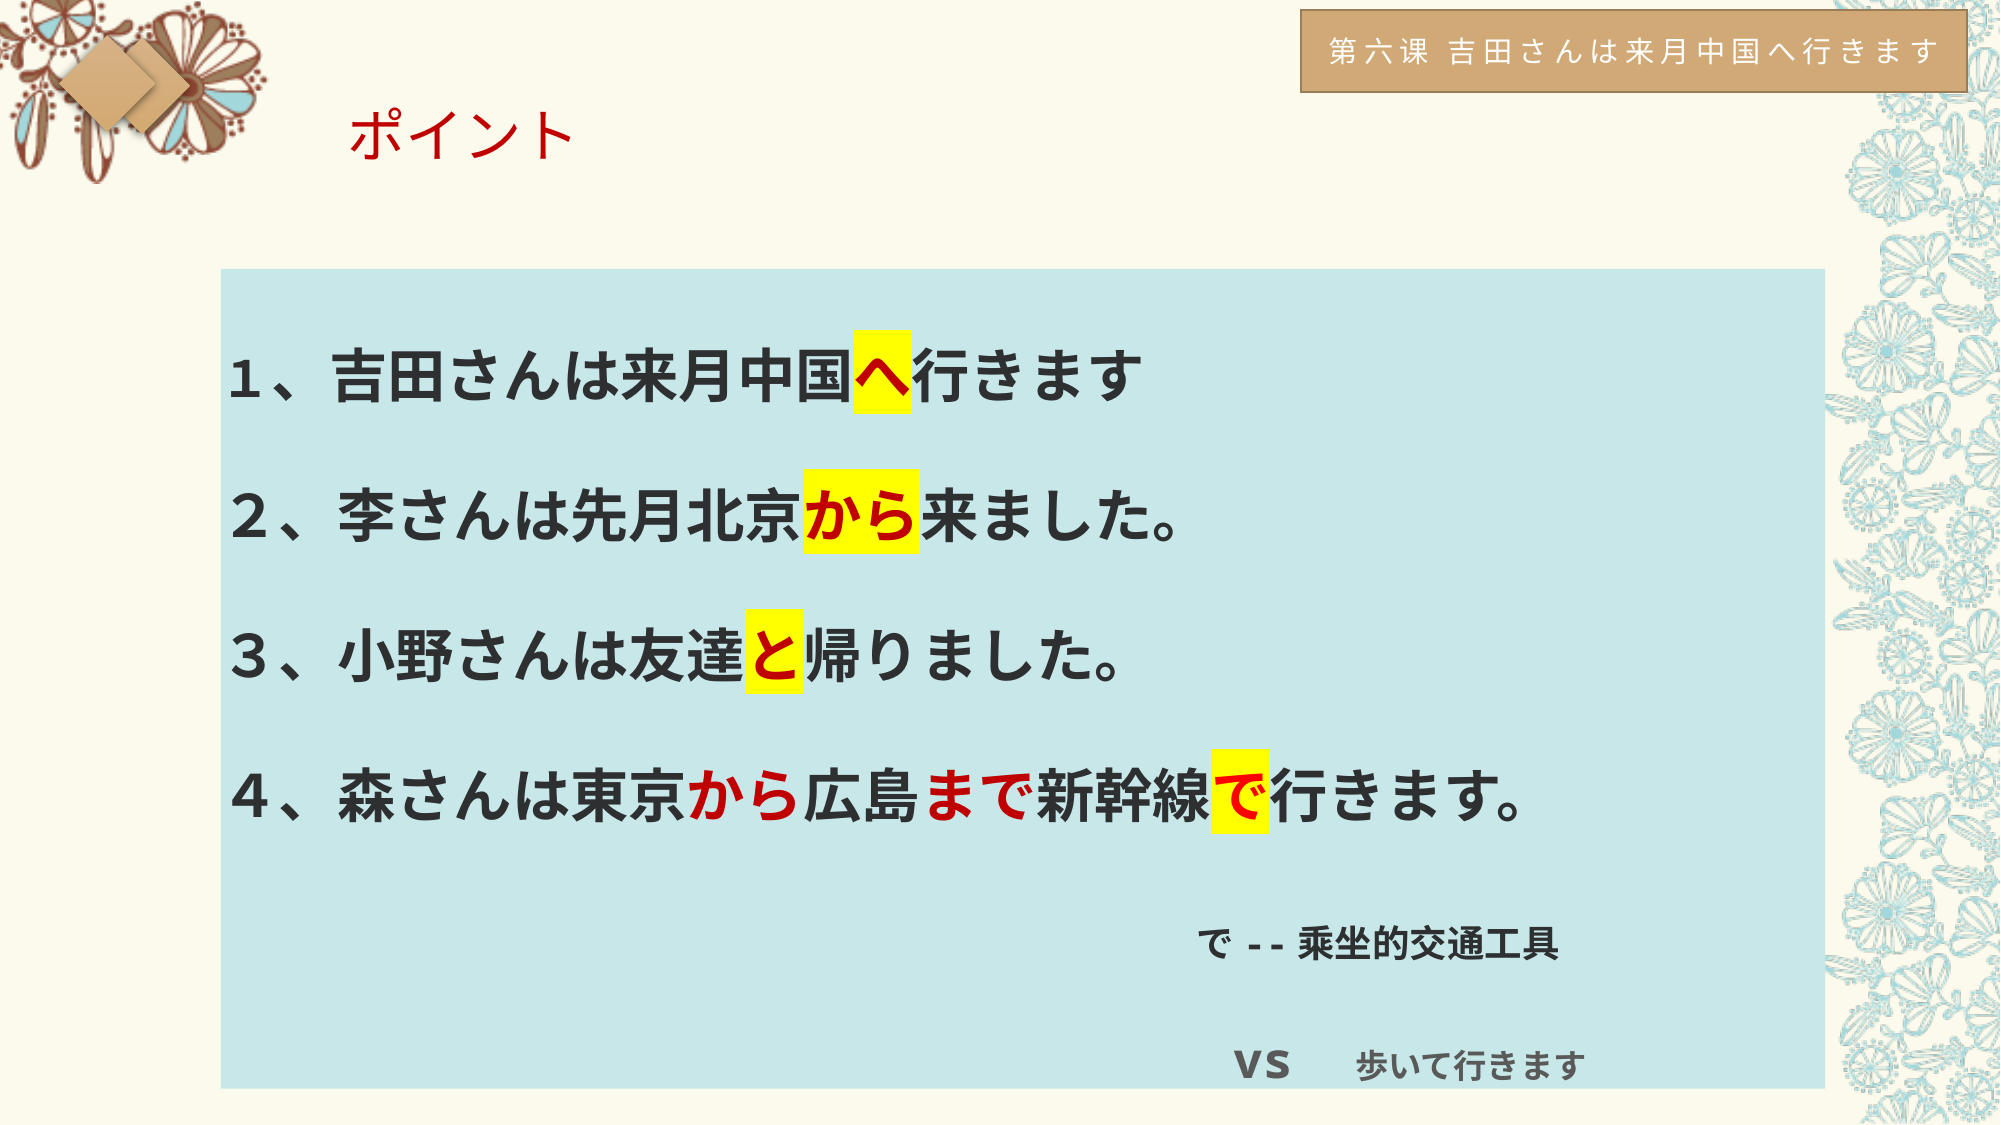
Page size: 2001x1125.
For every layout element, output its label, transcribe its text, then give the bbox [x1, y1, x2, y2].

picture [0, 0, 269, 184]
text_box ポイント [332, 91, 617, 177]
text_box 第六课 吉田さんは来月中国へ行きます [1300, 9, 1968, 93]
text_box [78, 37, 171, 132]
picture [1820, 0, 2001, 1124]
text_box １、吉田さんは来月中国へ行きます ２、李さんは先月北京から来ました。 ３、小野さんは友達と帰りました。 ４、森さんは東京から広島まで新幹線で行きます。 で--乘坐的交通工具 vs 歩いて行きます [220, 268, 1826, 1089]
